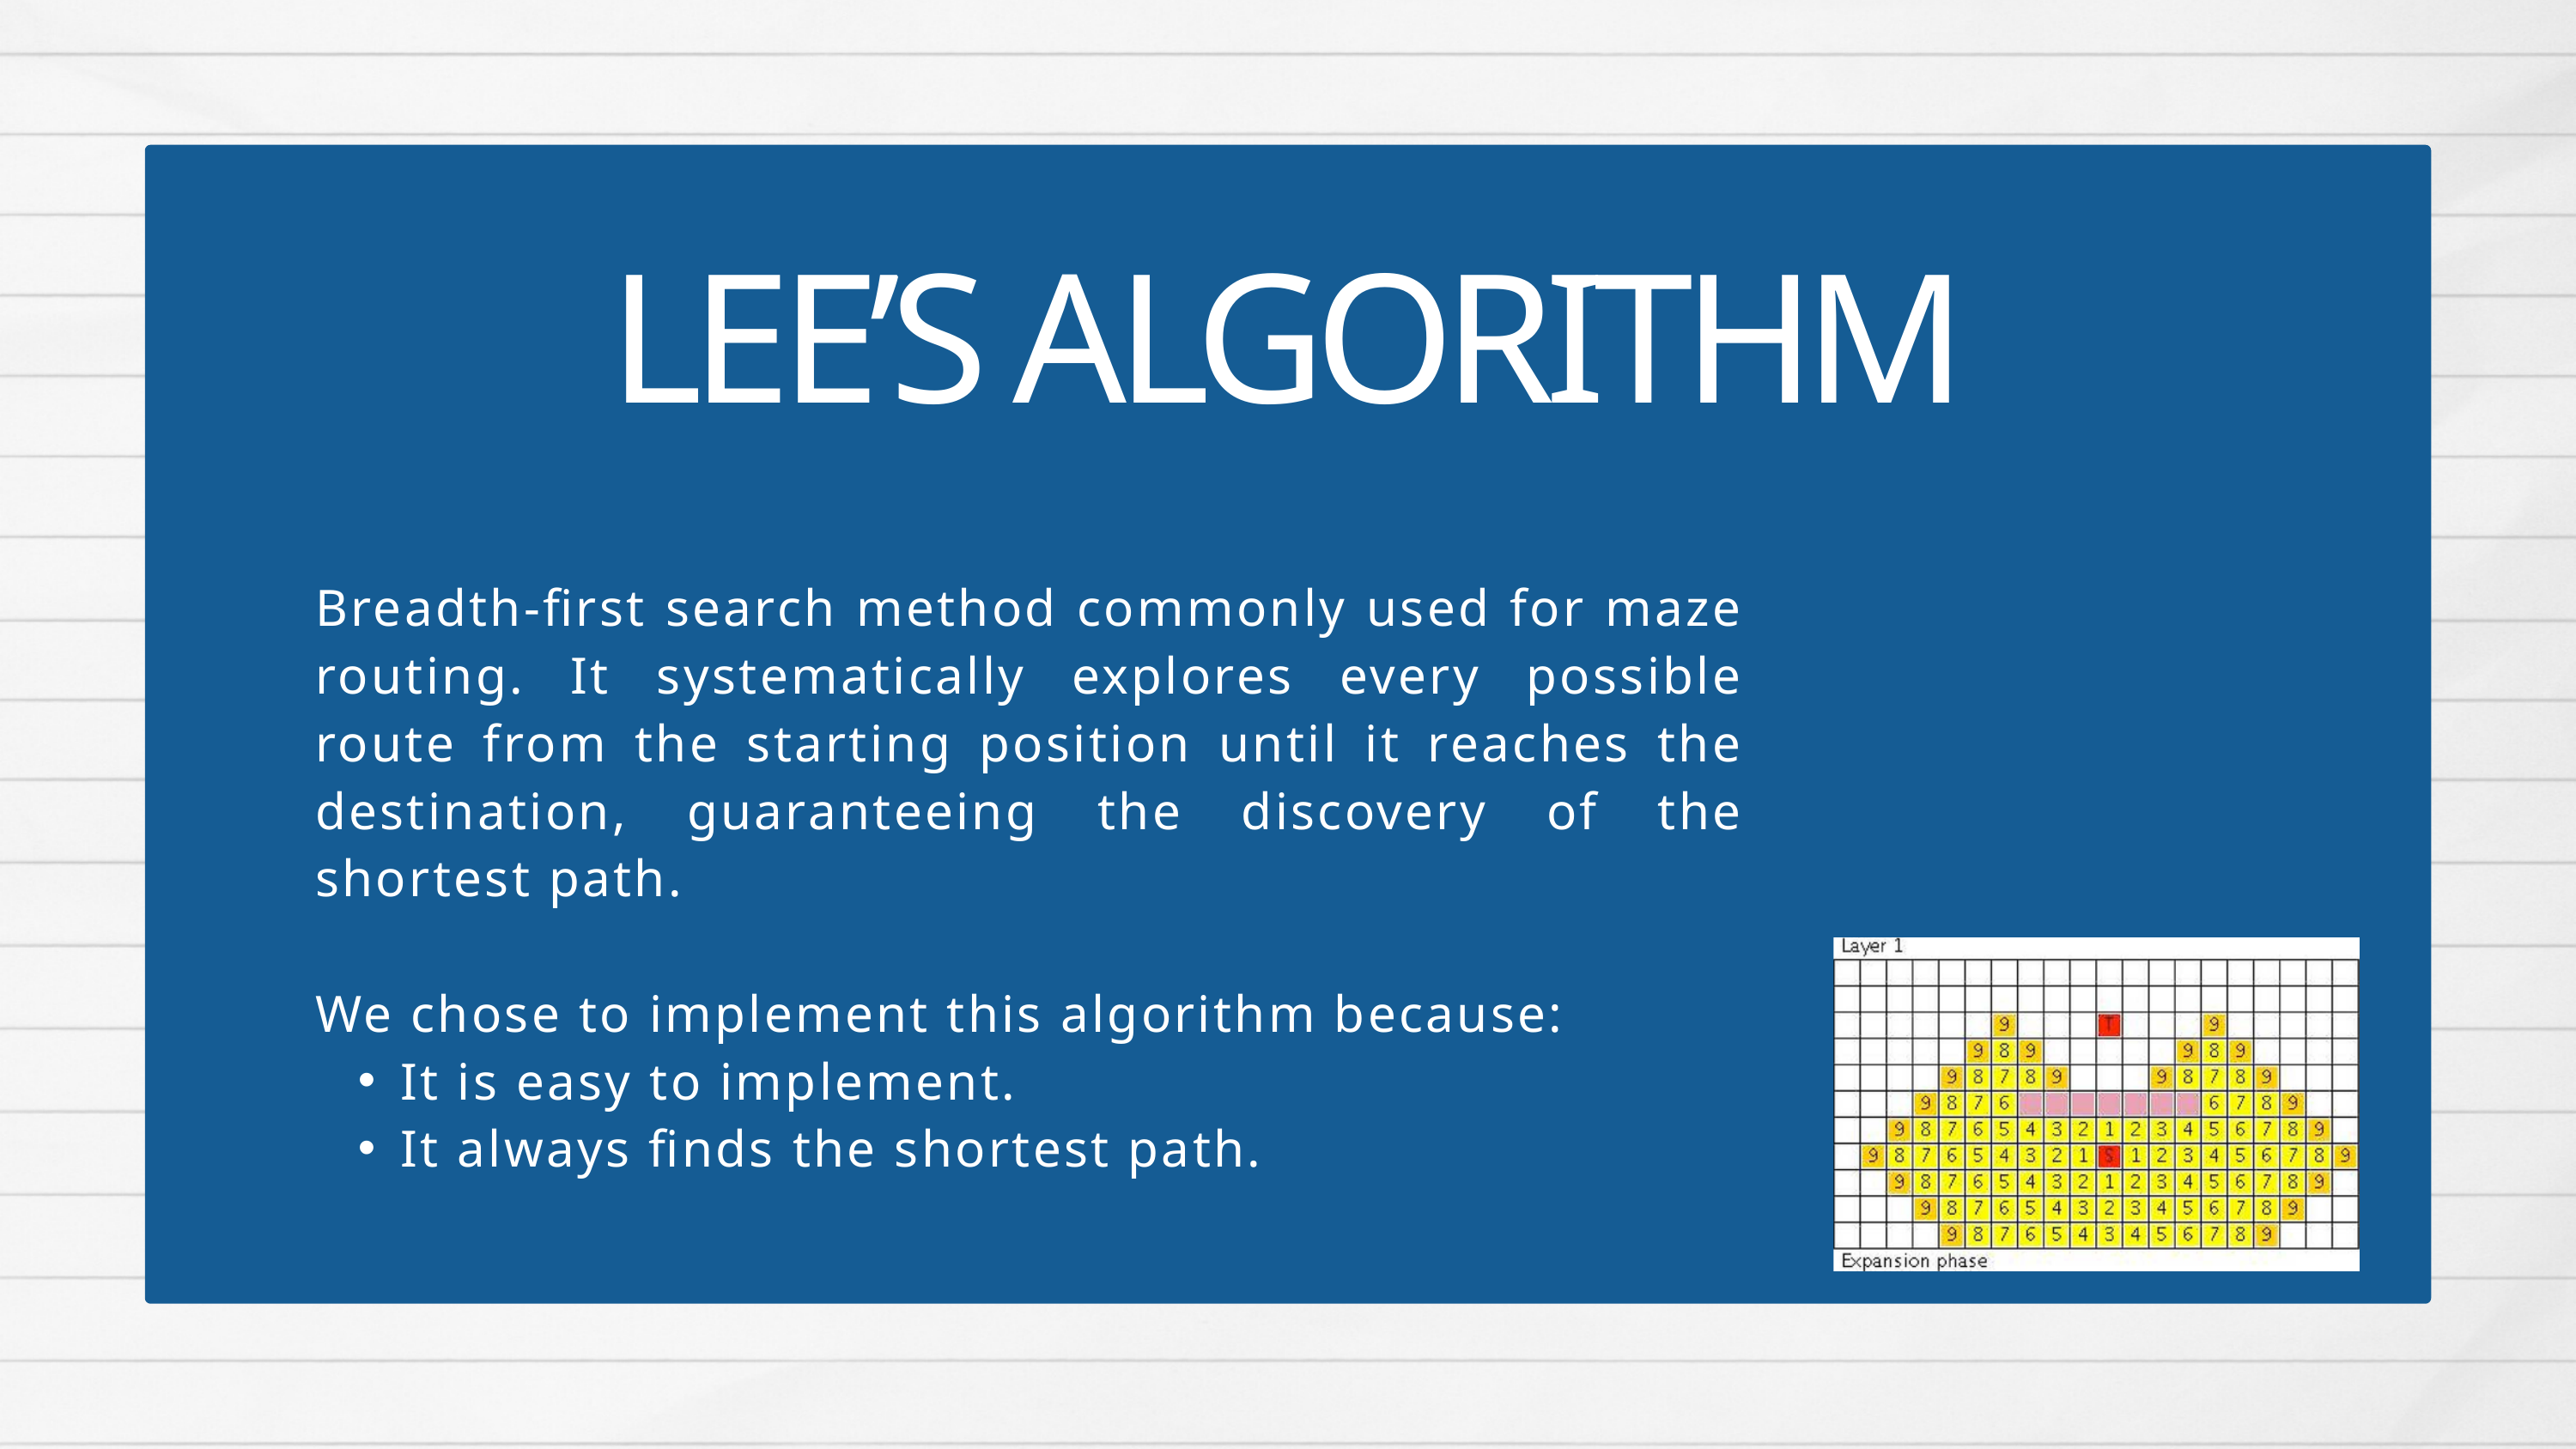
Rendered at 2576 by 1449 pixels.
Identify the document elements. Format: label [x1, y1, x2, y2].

text_box [0, 0, 2576, 1449]
text_box [144, 144, 2432, 1304]
